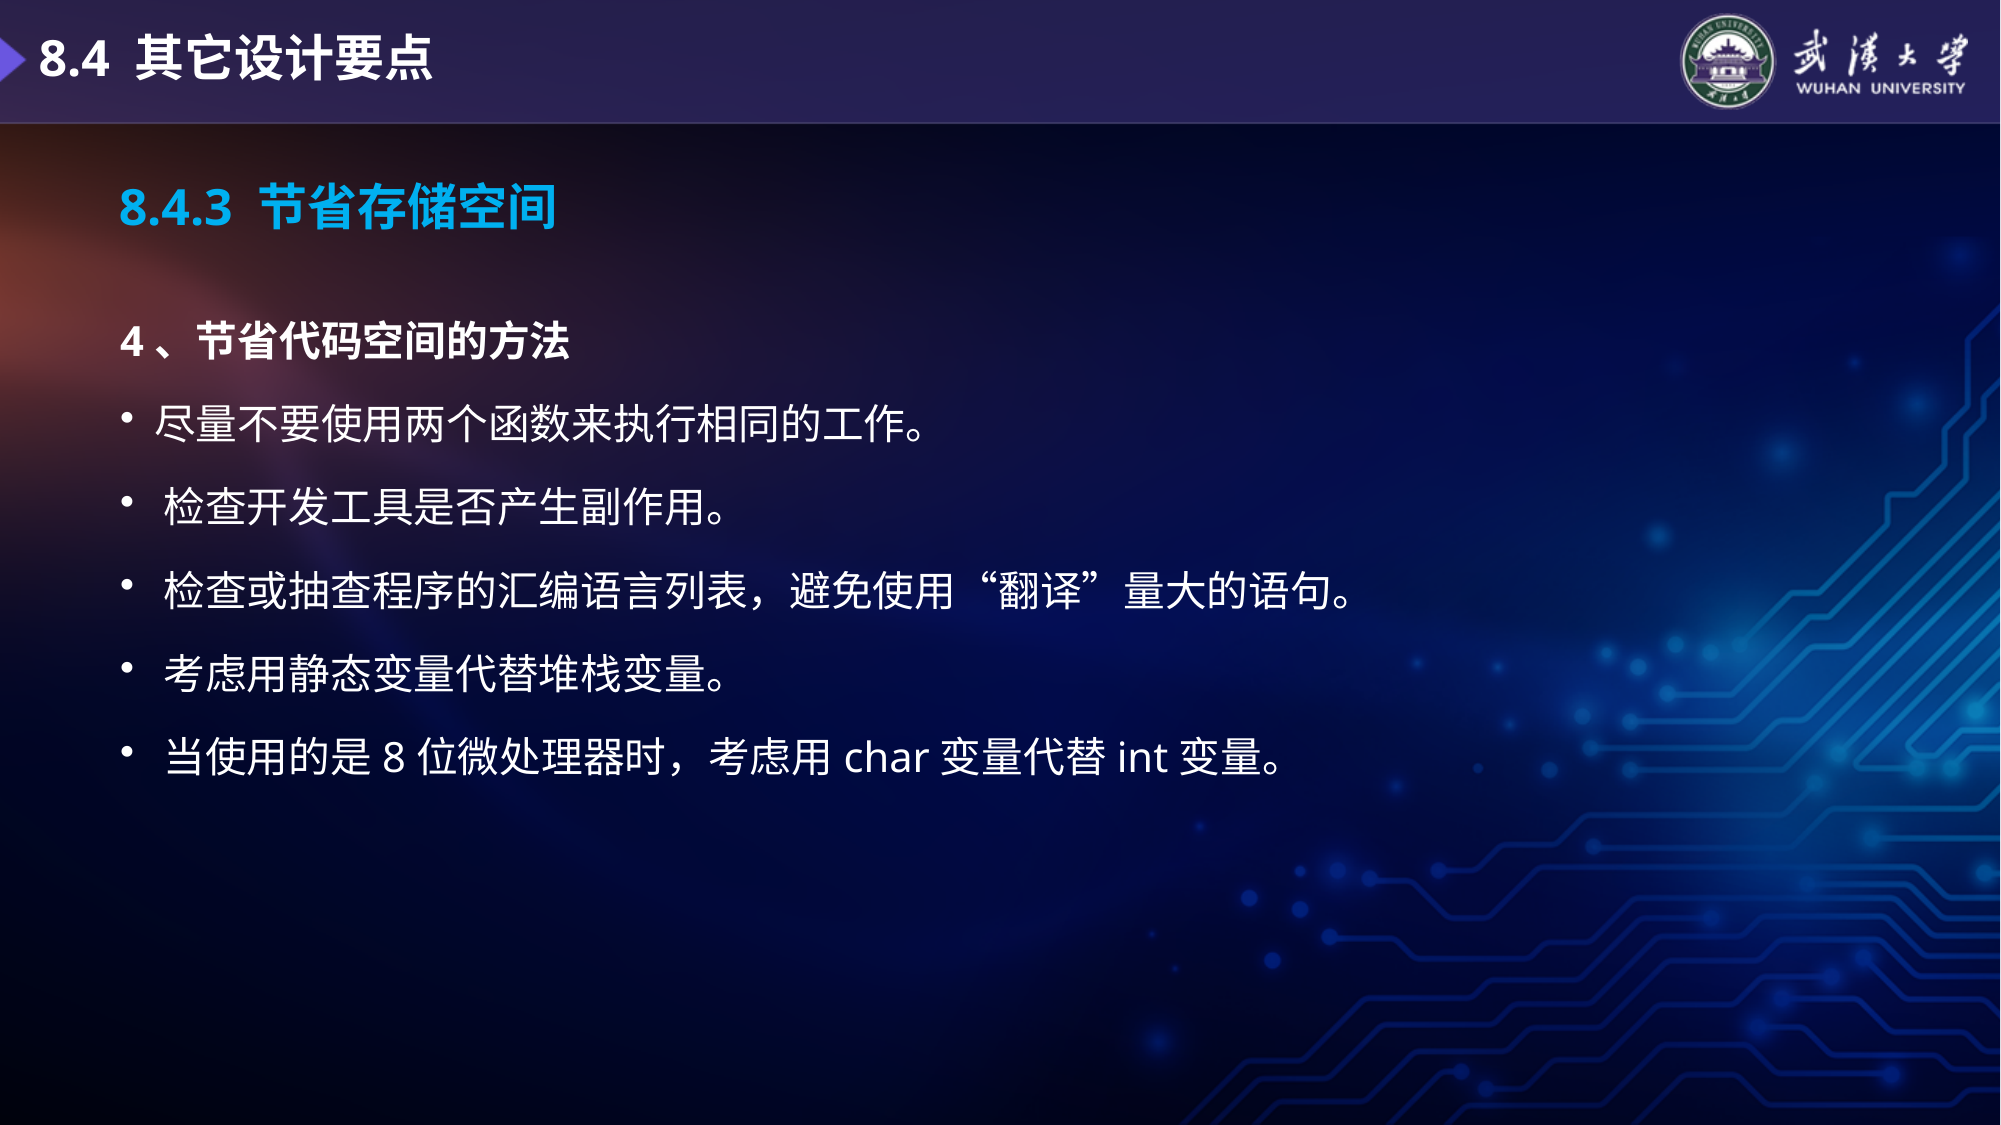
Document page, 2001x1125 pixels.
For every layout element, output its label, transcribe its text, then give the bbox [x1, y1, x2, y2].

title 8.4 其它设计要点 [23, 0, 1364, 122]
picture [0, 0, 2001, 1125]
text_box 4、节省代码空间的方法 尽量不要使用两个函数来执行相同的工作。 检查开发工具是否产生副作用。 检查或抽查程序的汇编语言列表，避免使用“翻译”量大的语句。 考虑用静态变量代替堆栈变量。 当使用的是8位微处理器时，考虑用char变量代替int变量。 [105, 282, 1915, 789]
text_box 8.4.3 节省存储空间 [104, 174, 573, 244]
